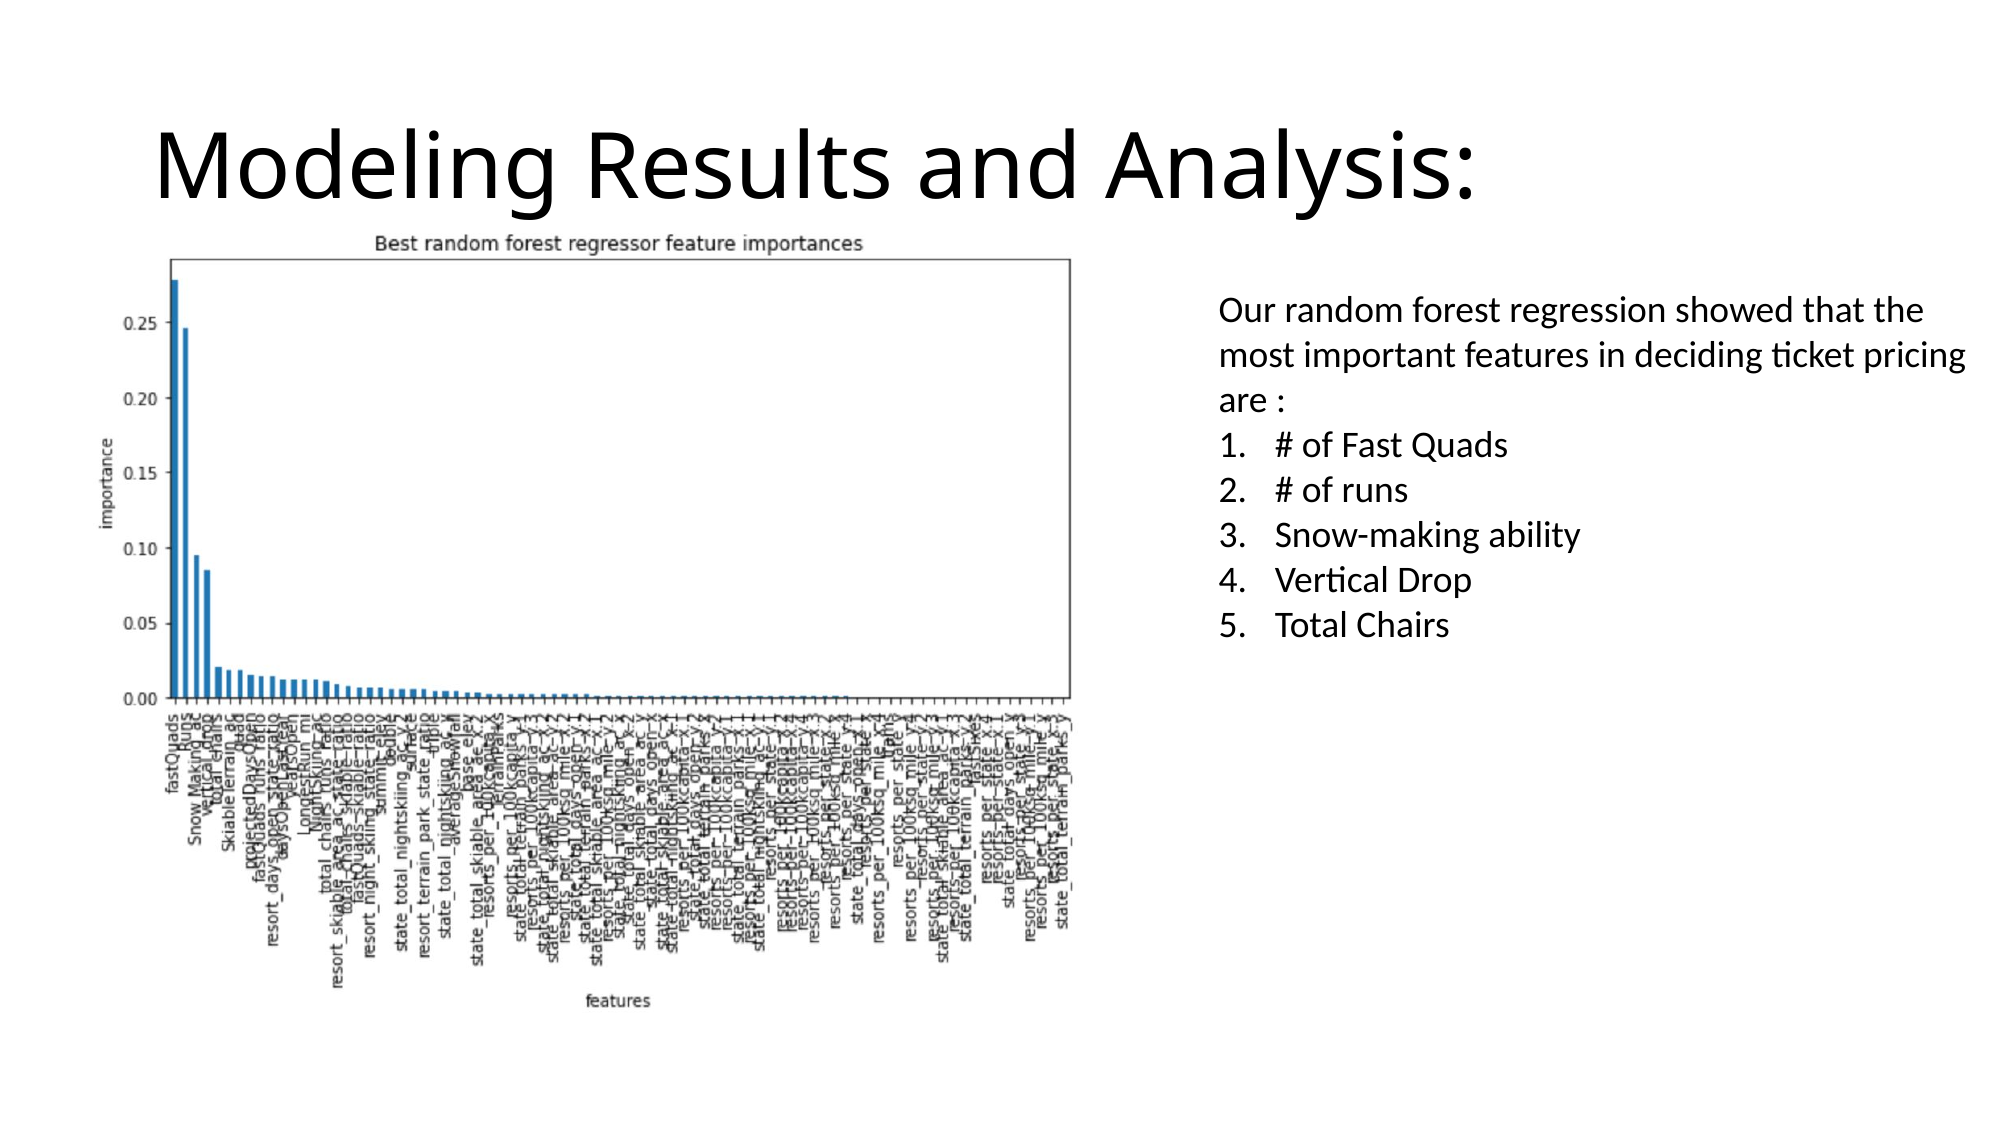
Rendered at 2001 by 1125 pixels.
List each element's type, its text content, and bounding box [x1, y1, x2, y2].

title Modeling Results and Analysis: [137, 59, 1863, 278]
picture [73, 226, 1171, 1025]
text_box Our random forest regression showed that the most important features in deciding ticket pricing are : # of Fast Quads # of runs Snow-making ability Vertical Drop Total Chairs [1203, 277, 1982, 652]
